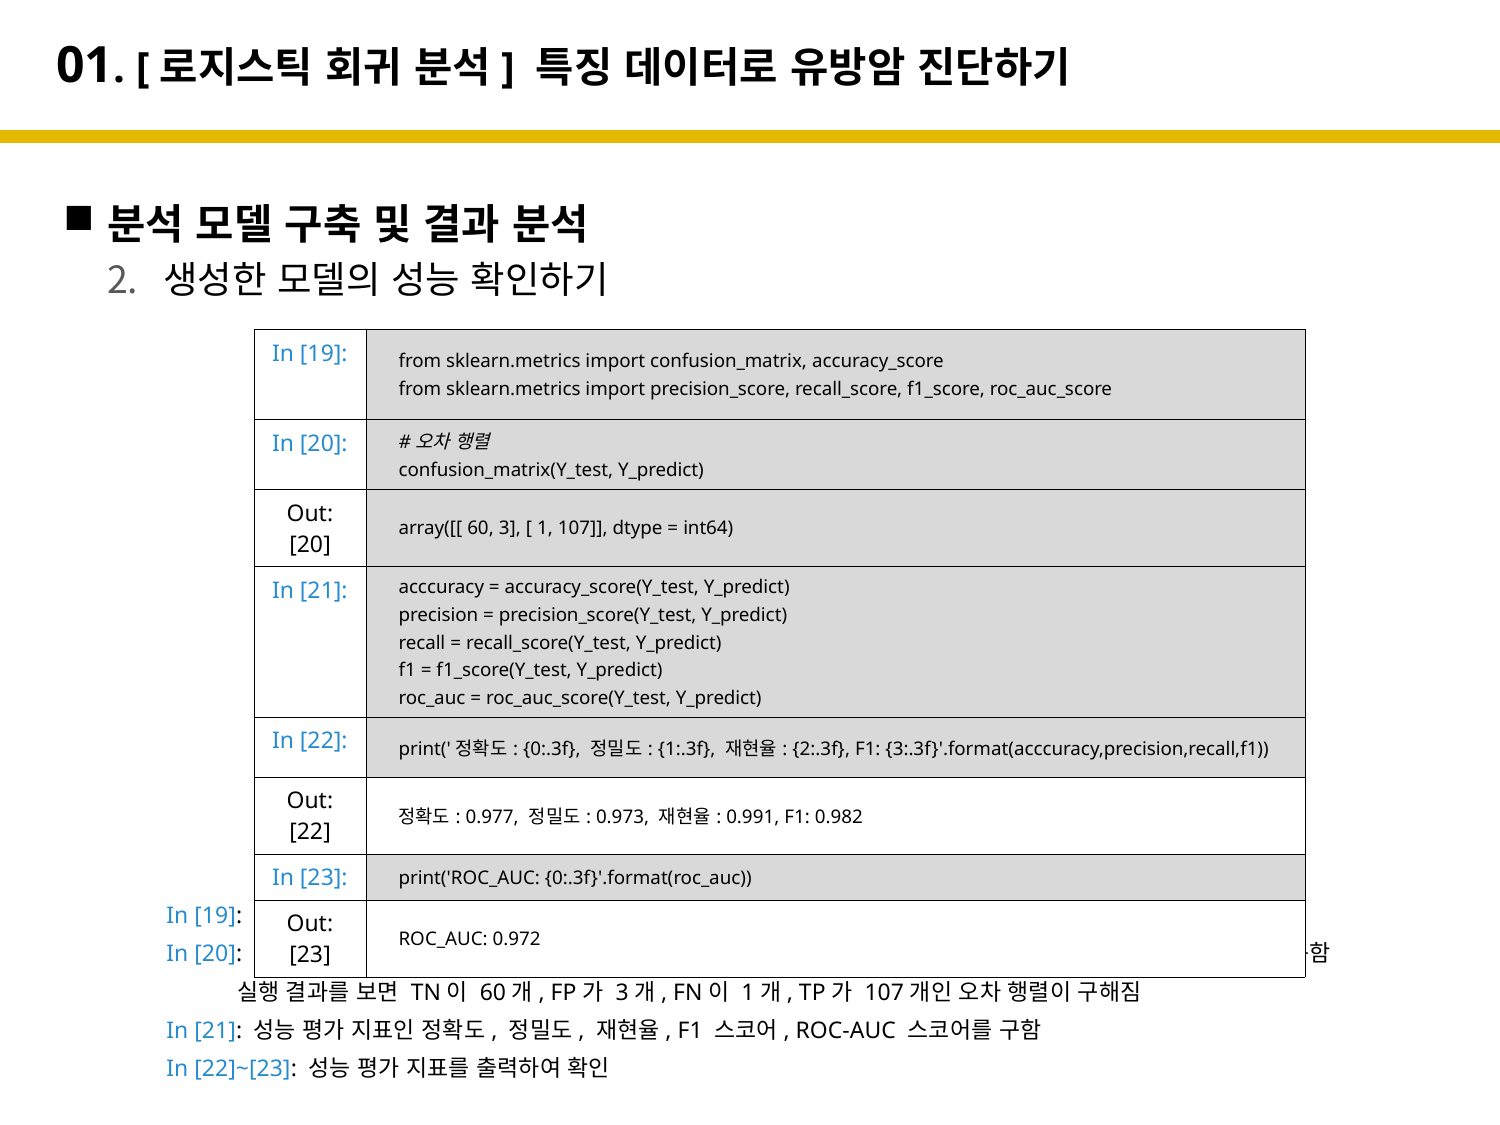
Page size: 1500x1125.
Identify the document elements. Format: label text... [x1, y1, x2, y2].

table_cell Out:[22] [255, 778, 366, 854]
table_cell array([[ 60, 3], [ 1, 107]], dtype = int64) [367, 490, 1305, 566]
title 01. [로지스틱 회귀 분석] 특징 데이터로 유방암 진단하기 [41, 17, 1447, 107]
table_cell print('ROC_AUC: {0:.3f}'.format(roc_auc)) [367, 855, 1305, 900]
table_cell Out:[20] [255, 490, 366, 566]
table_cell In [20]: [255, 420, 366, 489]
table_cell Out:[23] [255, 901, 366, 977]
table_cell 정확도: 0.977, 정밀도: 0.973, 재현율: 0.991, F1: 0.982 [367, 778, 1305, 854]
table_header from sklearn.metrics import confusion_matrix, accuracy_score from sklearn.metrics import precision_score, recall_score, f1_score, roc_auc_score [367, 330, 1305, 419]
table_cell In [21]: [255, 567, 366, 717]
table_cell ROC_AUC: 0.972 [367, 901, 1305, 977]
table_cell In [23]: [255, 855, 366, 900]
table_header In [19]: [255, 330, 366, 419]
table_cell print('정확도: {0:.3f}, 정밀도: {1:.3f}, 재현율: {2:.3f}, F1: {3:.3f}'.format(acccuracy,precision,recall,f1)) [367, 718, 1305, 777]
table_cell #오차 행렬 confusion_matrix(Y_test, Y_predict) [367, 420, 1305, 489]
list 분석 모델 구축 및 결과 분석 생성한 모델의 성능 확인하기 In [19]: 필요한 모듈을 임포트 In [20]: 평가를 위해 7:3으로 분할한 171개의 test 데이터에 대해 이진 분류의 성능 평가 기본이 되는 오차 행렬을 구함 실행 결과를 보면 TN이 60개, FP가 3개, FN이 1개, TP가 107개인 오차 행렬이 구해짐 In [21]: 성능 평가 지표인 정확도, 정밀도, 재현율, F1 스코어, ROC-AUC 스코어를 구함 In [22]~[23]: 성능 평가 지표를 출력하여 확인 [48, 165, 1471, 1064]
table_cell acccuracy = accuracy_score(Y_test, Y_predict) precision = precision_score(Y_test, Y_predict) recall = recall_score(Y_test, Y_predict) f1 = f1_score(Y_test, Y_predict) roc_auc = roc_auc_score(Y_test, Y_predict) [367, 567, 1305, 717]
table_cell In [22]: [255, 718, 366, 777]
